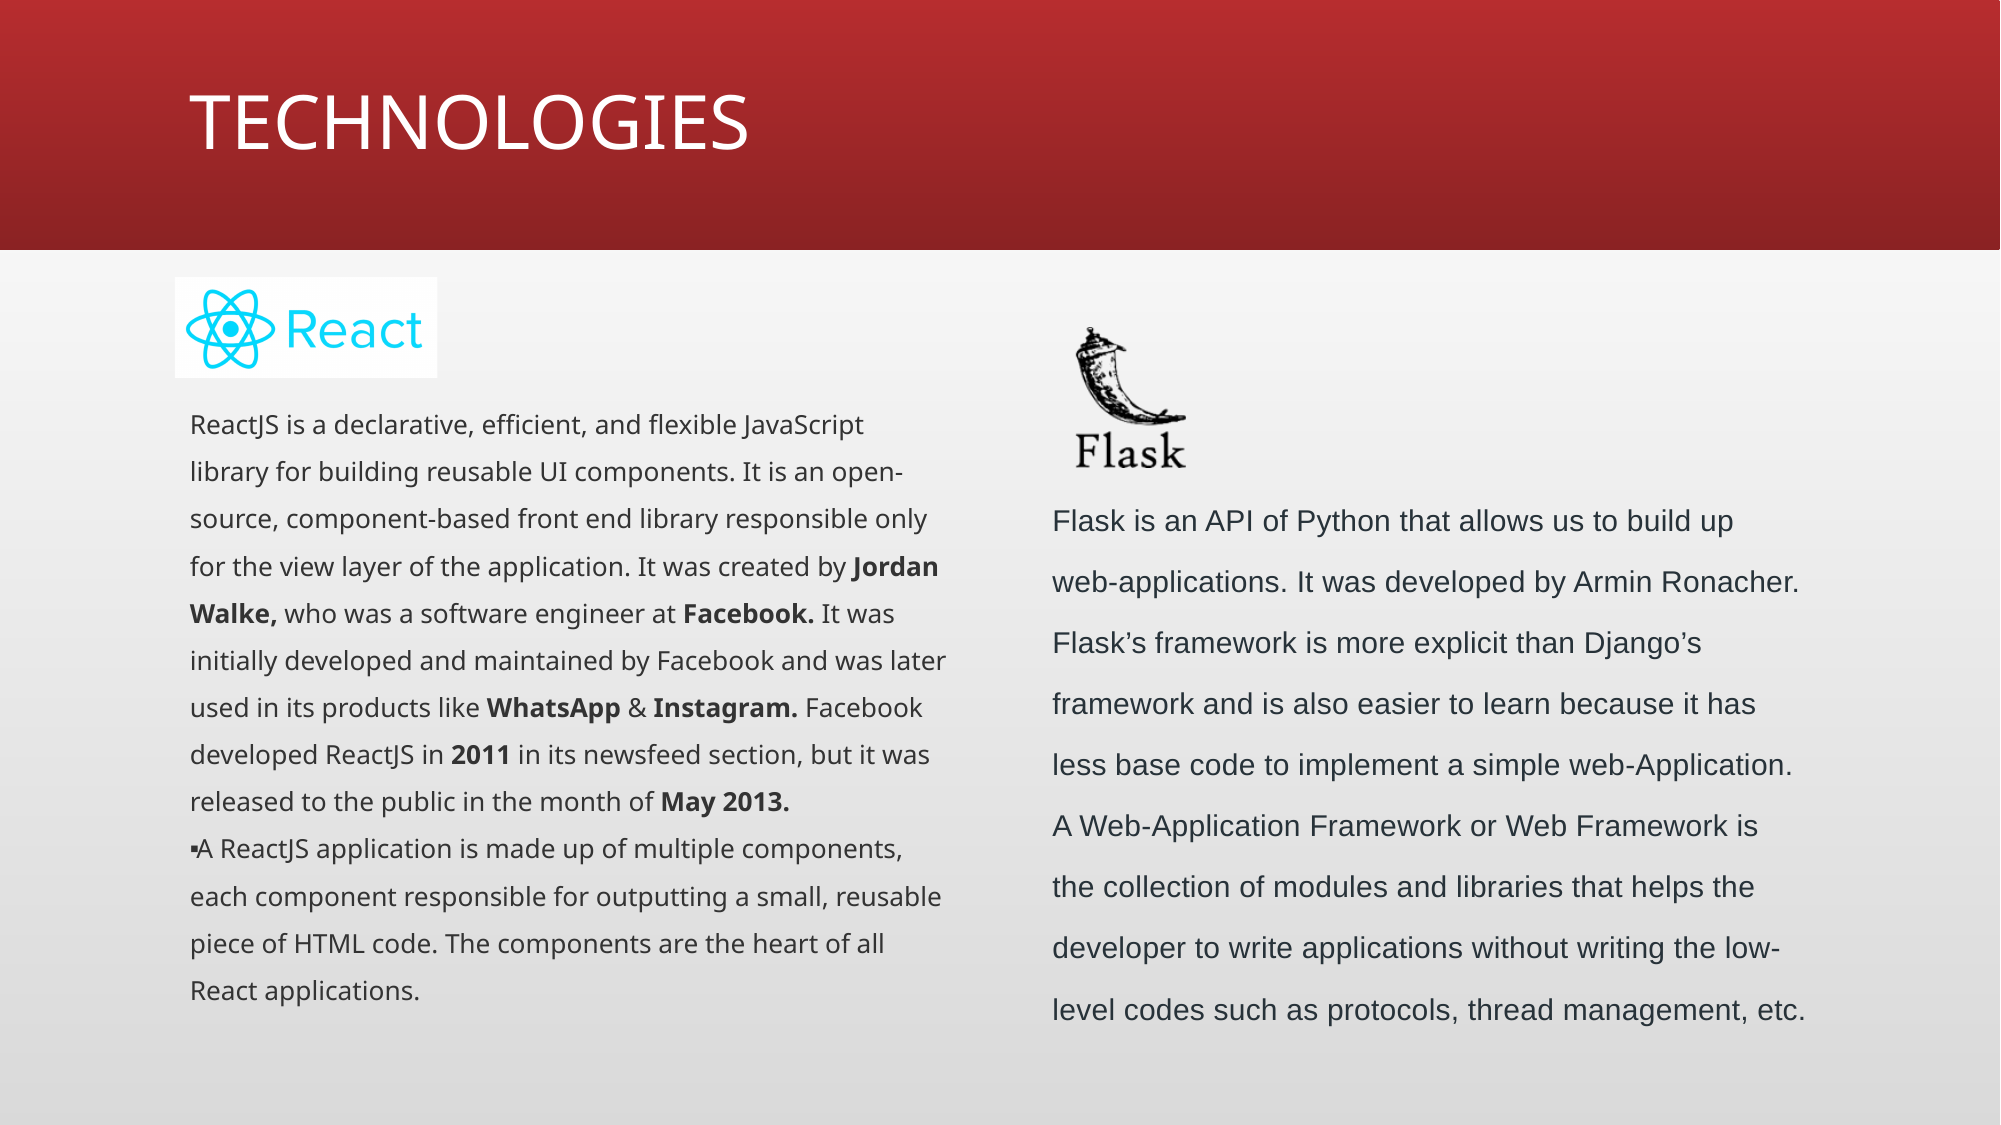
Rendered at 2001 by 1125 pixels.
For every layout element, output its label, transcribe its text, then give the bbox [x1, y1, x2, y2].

list Flask is an API of Python that allows us to build up web-applications. It was developed by Armin Ronacher. Flask’s framework is more explicit than Django’s framework and is also easier to learn because it has less base code to implement a simple web-Application. A Web-Application Framework or Web Framework is the collection of modules and libraries that helps the developer to write applications without writing the low-level codes such as protocols, thread management, etc. [1037, 299, 1825, 1050]
picture [174, 277, 438, 378]
title TECHNOLOGIES [174, 16, 1825, 234]
picture [1037, 327, 1225, 468]
list ReactJS is a declarative, efficient, and flexible JavaScript library for building reusable UI components. It is an open-source, component-based front end library responsible only for the view layer of the application. It was created by Jordan Walke, who was a software engineer at Facebook. It was initially developed and maintained by Facebook and was later used in its products like WhatsApp & Instagram. Facebook developed ReactJS in 2011 in its newsfeed section, but it was released to the public in the month of May 2013. A ReactJS application is made up of multiple components, each component responsible for outputting a small, reusable piece of HTML code. The components are the heart of all React applications. [174, 299, 963, 1050]
